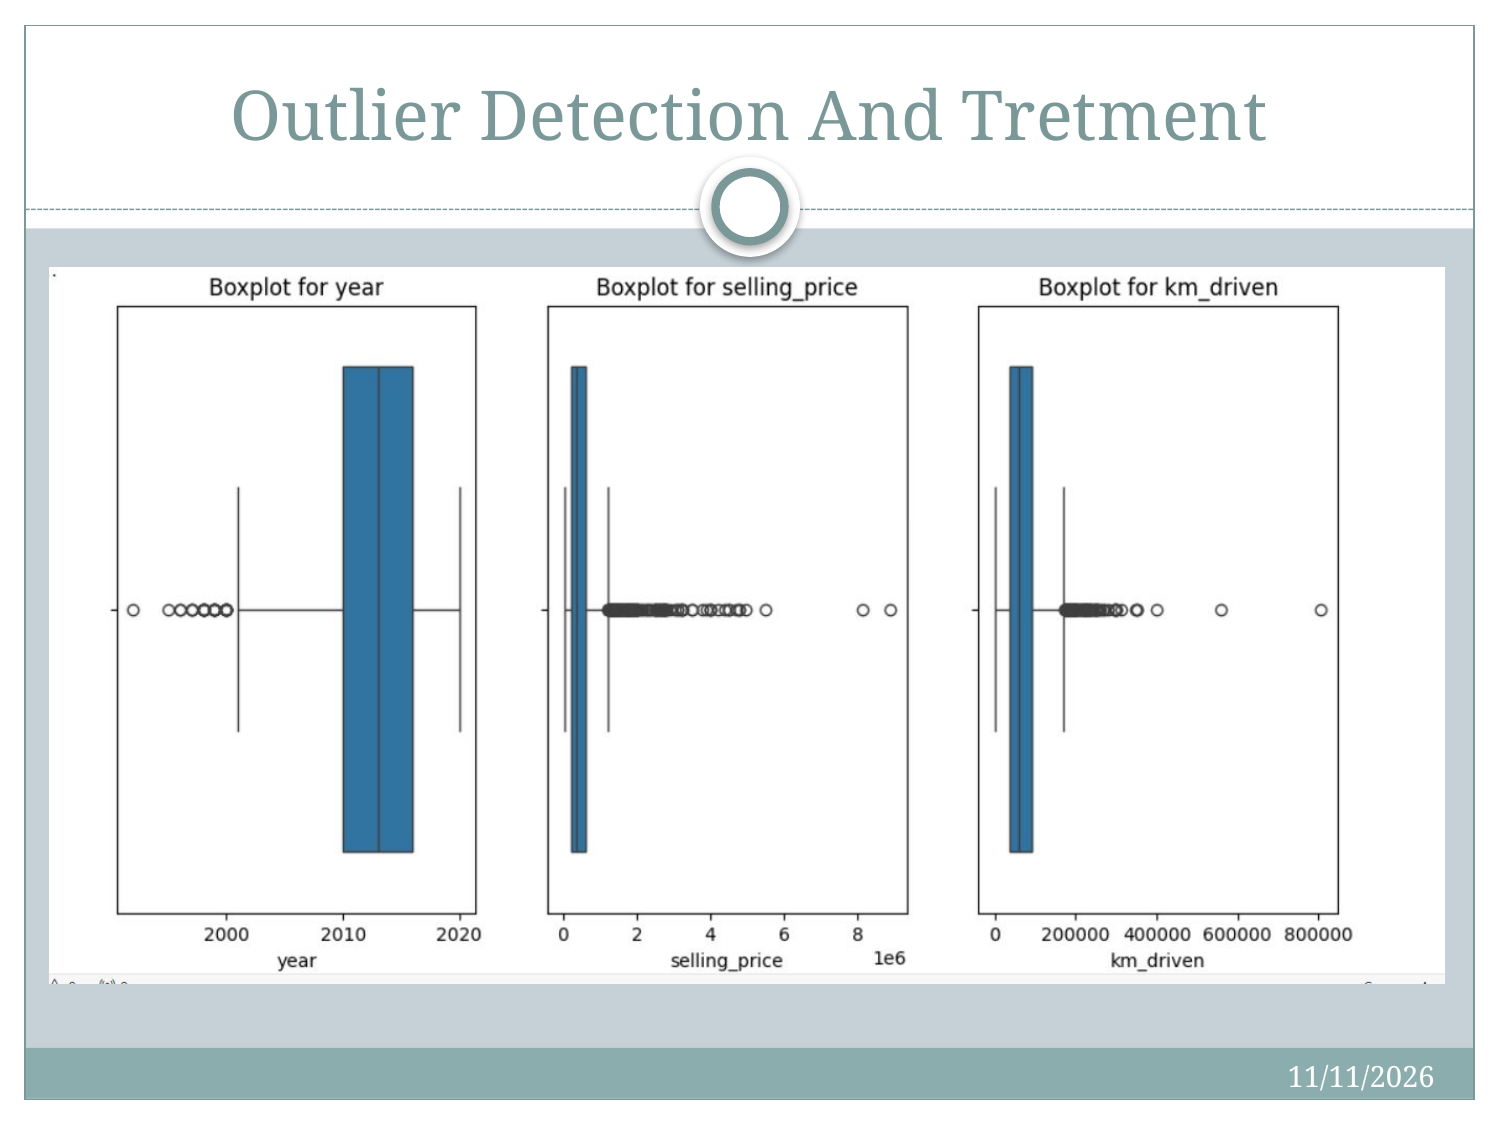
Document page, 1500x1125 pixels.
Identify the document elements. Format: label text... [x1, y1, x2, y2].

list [49, 267, 1445, 984]
title Outlier Detection And Tretment [49, 37, 1450, 162]
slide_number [950, 1050, 1450, 1111]
